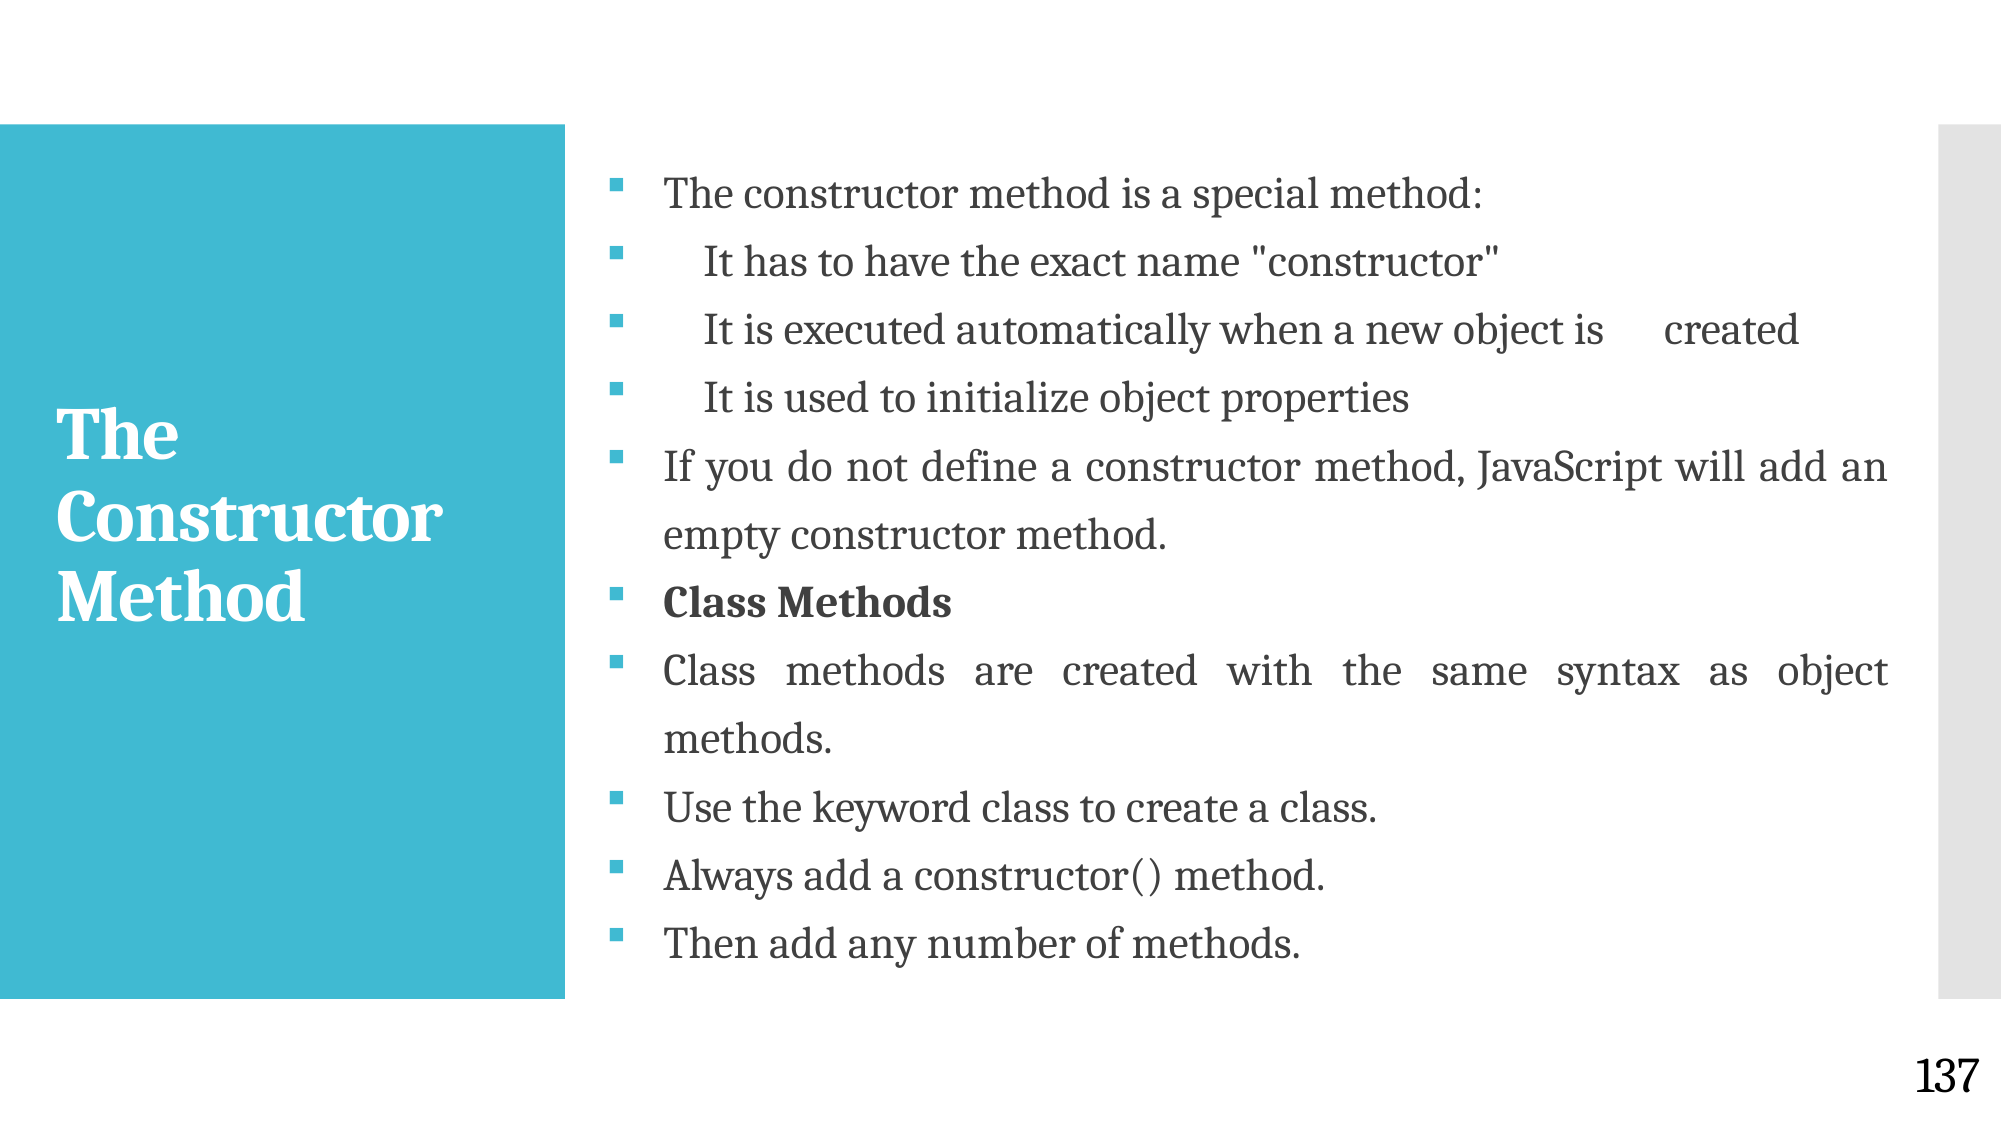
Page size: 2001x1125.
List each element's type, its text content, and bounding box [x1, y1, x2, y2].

title The Constructor Method [41, 184, 525, 940]
list The constructor method is a special method: It has to have the exact name "constructor" It is executed automatically when a new object is created It is used to initialize object properties If you do not define a constructor method, JavaScript will add an empty constructor method. Class Methods Class methods are created with the same syntax as object methods. Use the keyword class to create a class. Always add a constructor() method. Then add any number of methods. [591, 141, 1906, 982]
slide_number 137 [1744, 1042, 1996, 1103]
